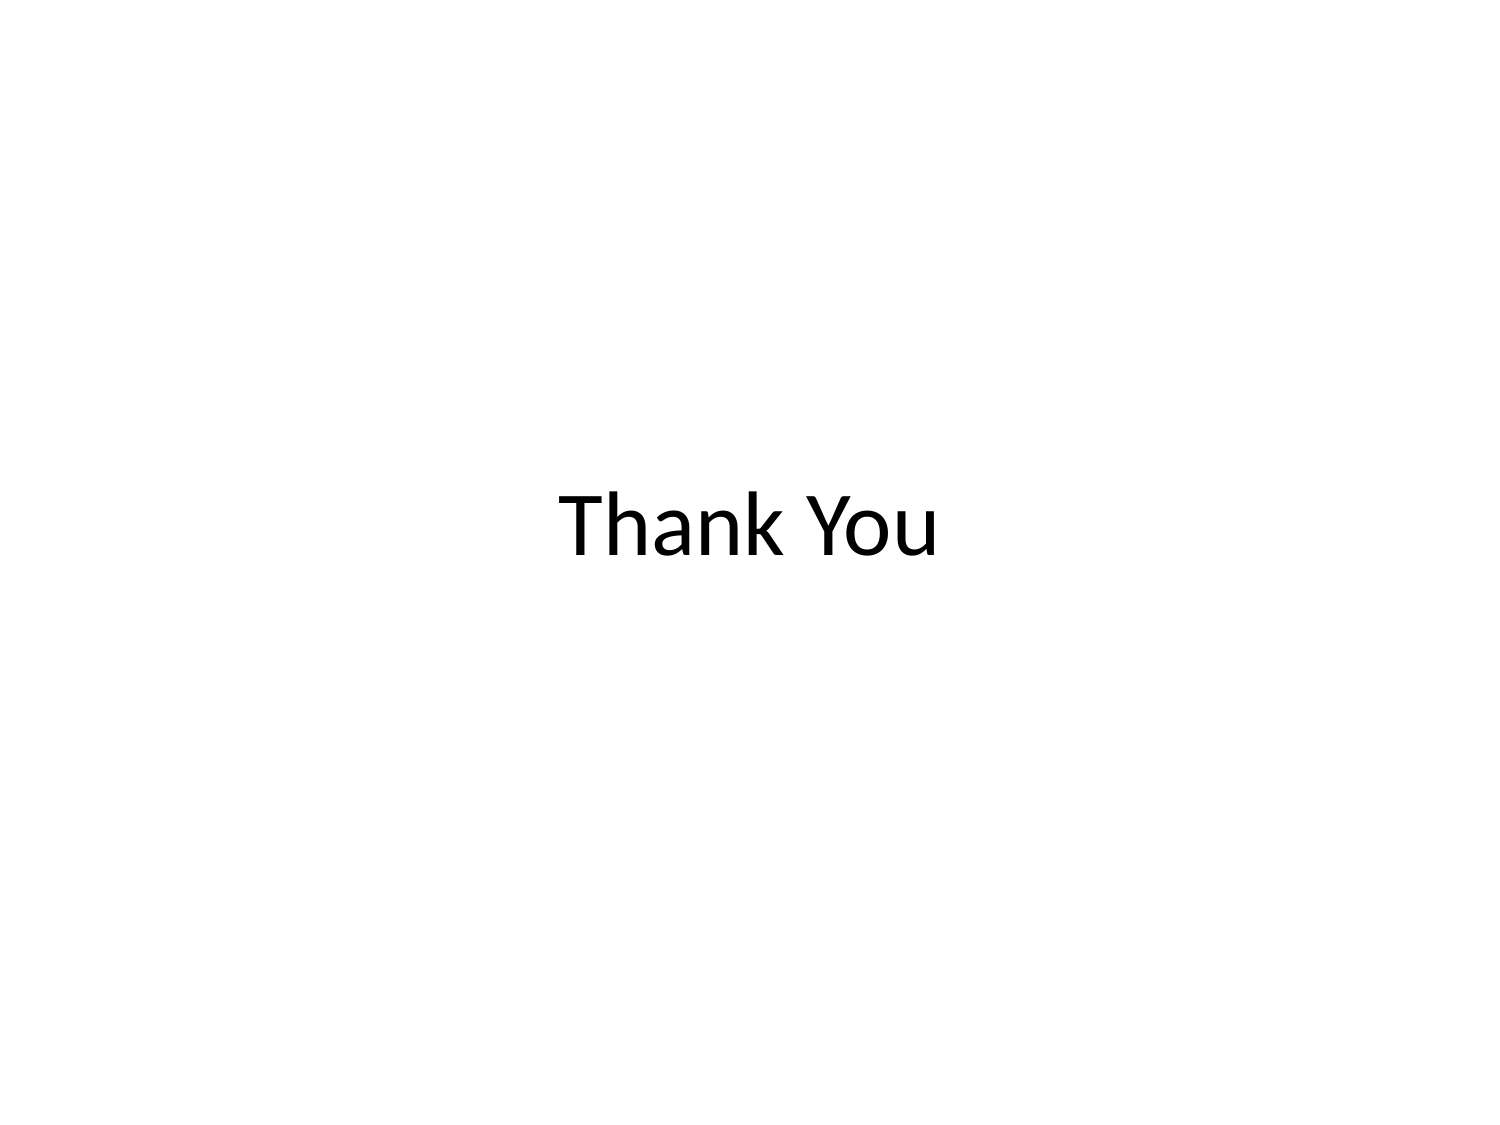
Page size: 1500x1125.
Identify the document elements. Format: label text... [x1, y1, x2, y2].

title Thank You [75, 287, 1425, 750]
